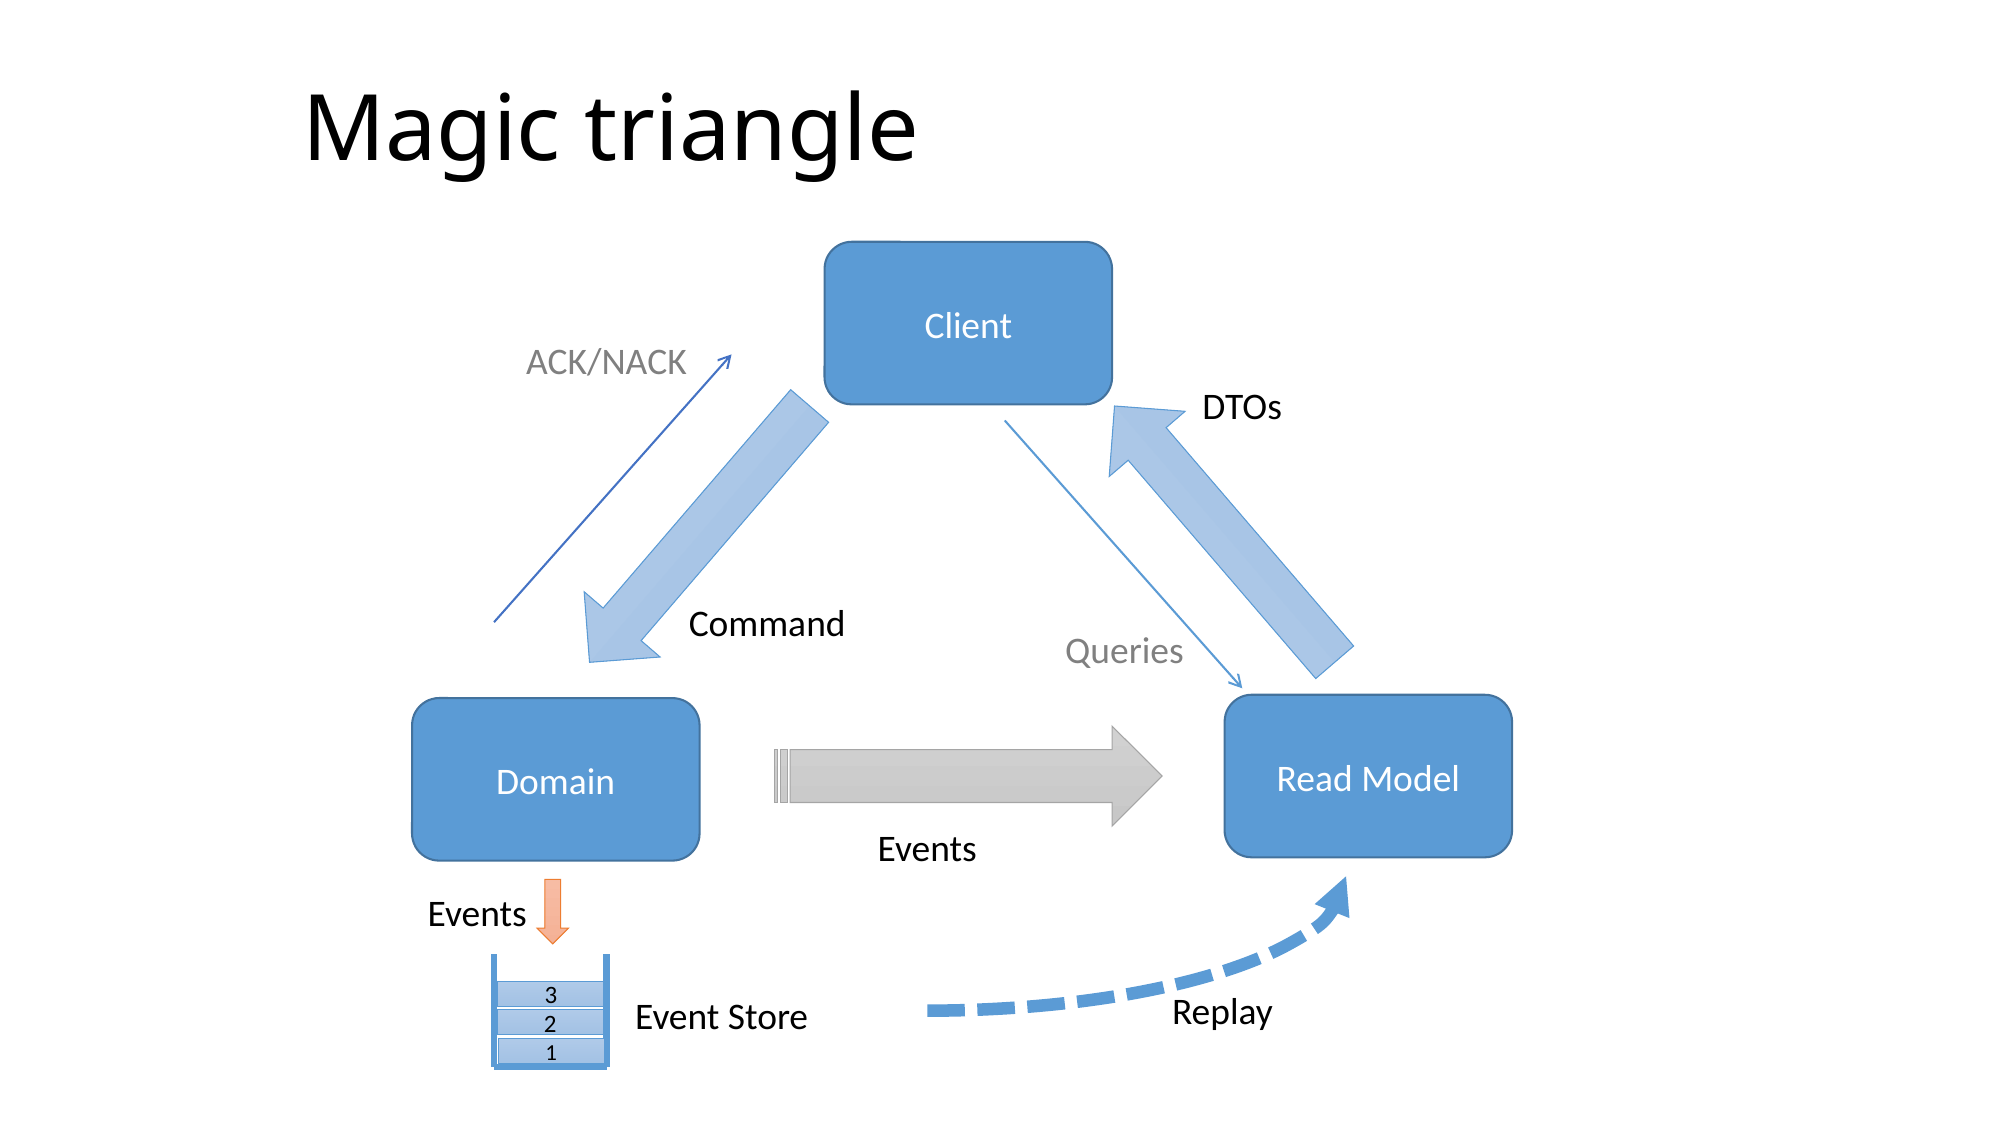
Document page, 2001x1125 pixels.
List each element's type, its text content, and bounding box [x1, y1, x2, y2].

text_box [732, 388, 830, 536]
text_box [1004, 420, 1243, 689]
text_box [1174, 365, 1298, 704]
text_box Domain [410, 696, 701, 862]
text_box Read Model [1223, 693, 1514, 859]
text_box Client [823, 240, 1114, 406]
title Magic triangle [287, 36, 1638, 225]
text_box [493, 329, 732, 623]
text_box Command [674, 591, 862, 652]
text_box [586, 623, 662, 663]
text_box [774, 726, 1163, 741]
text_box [412, 879, 825, 1067]
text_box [508, 741, 1347, 1040]
